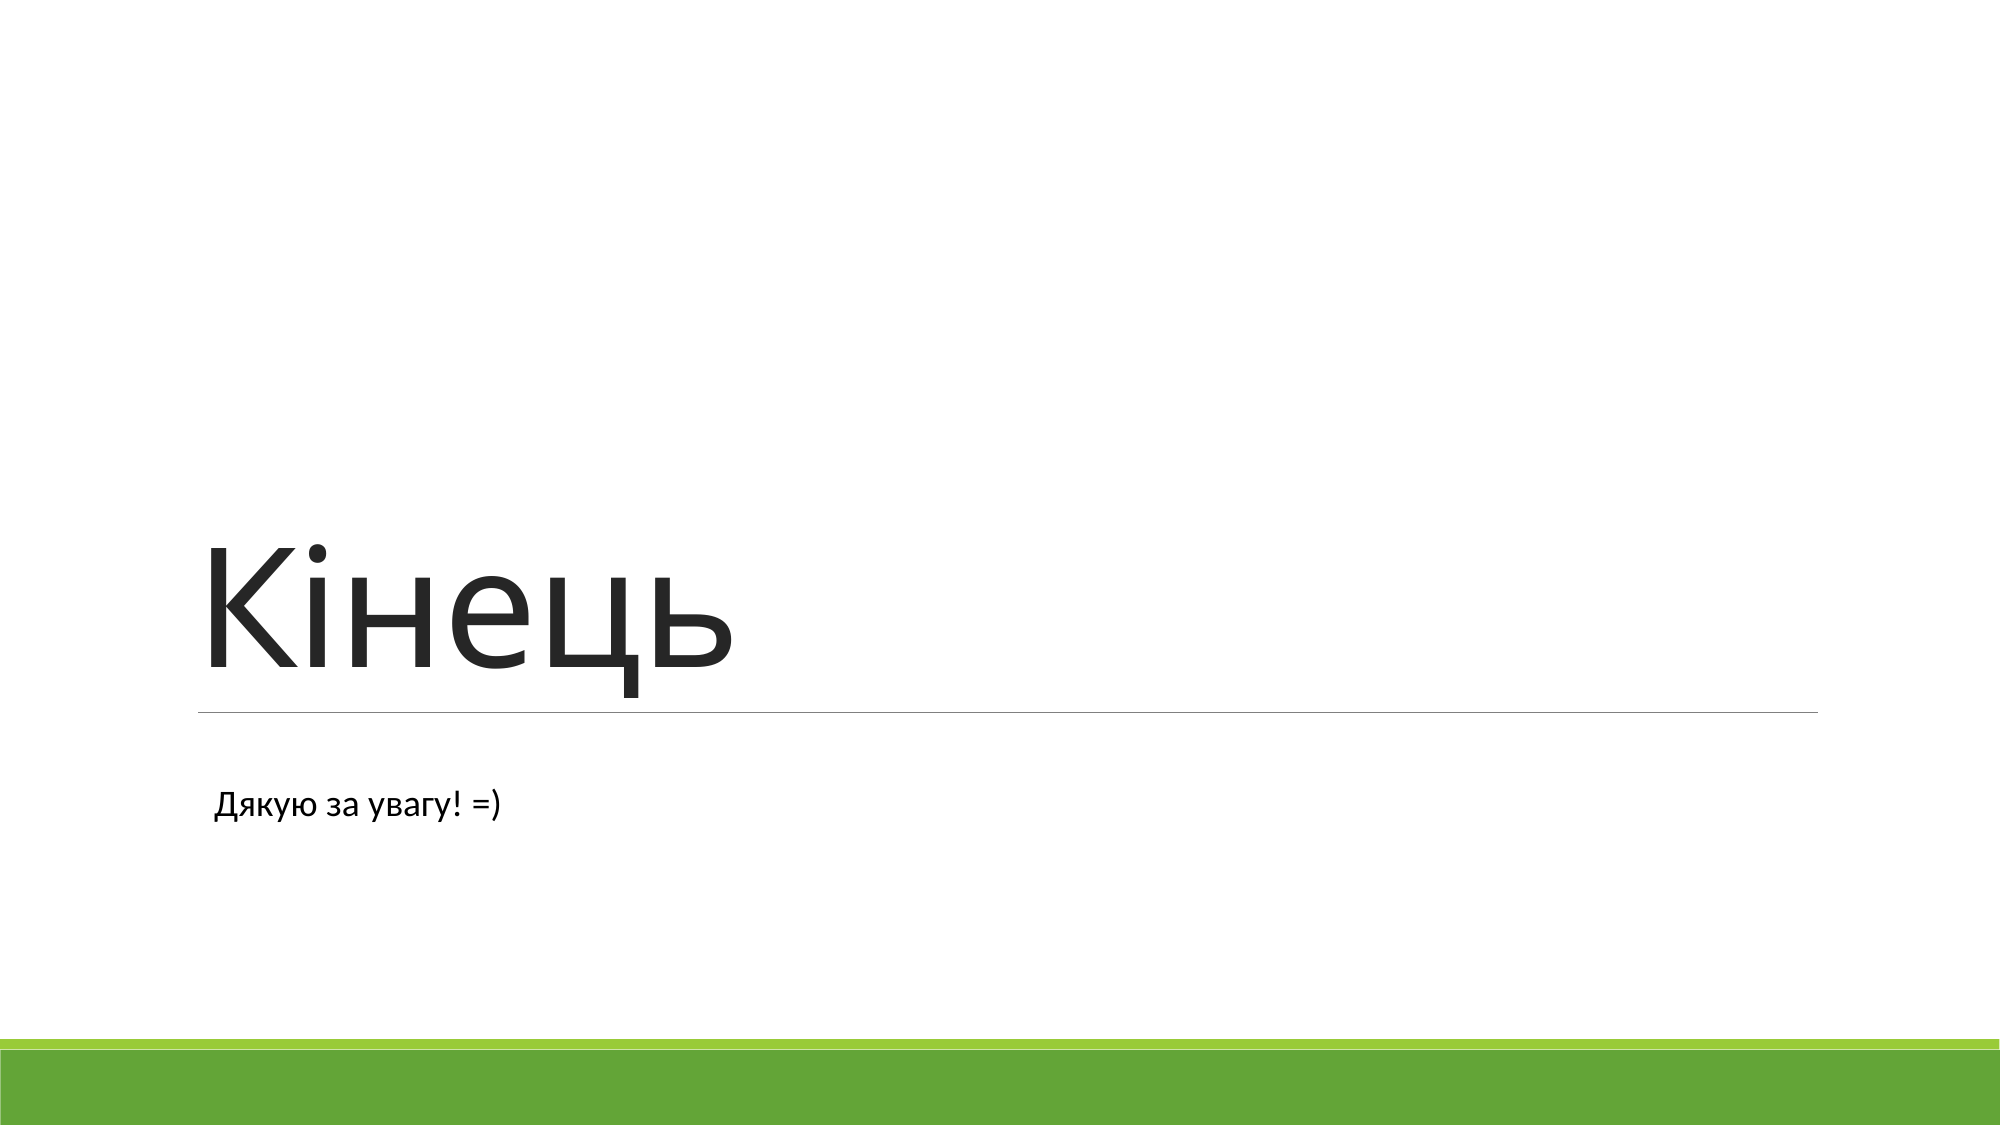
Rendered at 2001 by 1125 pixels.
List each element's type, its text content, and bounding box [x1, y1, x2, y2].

title Кінець [180, 124, 1830, 710]
text_box Дякую за увагу! =) [199, 771, 1305, 832]
